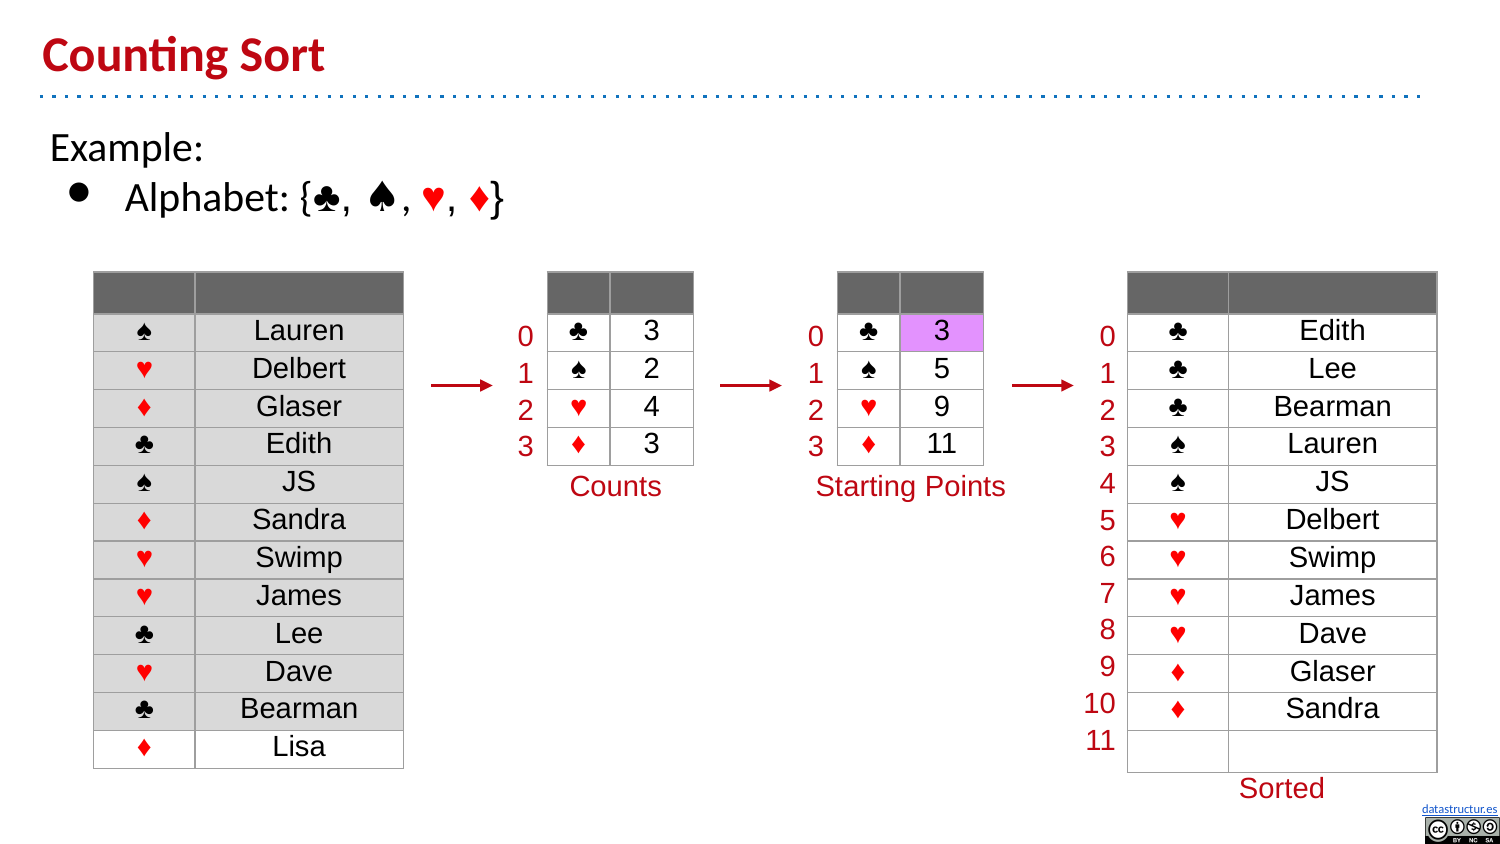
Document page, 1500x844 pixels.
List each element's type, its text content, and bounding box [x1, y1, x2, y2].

table_cell Edith [196, 428, 403, 465]
table_cell James [196, 580, 403, 616]
table_cell ♠ [94, 315, 194, 351]
table_cell ♣️ [94, 693, 194, 730]
table_cell ♣️ [94, 617, 194, 654]
table_cell ♠ [549, 352, 609, 389]
table_header [1229, 273, 1436, 313]
table_cell ♣️ [1131, 315, 1228, 351]
table_cell 2 [611, 352, 693, 389]
table_cell ♥️ [94, 542, 194, 578]
table_cell 11 [901, 428, 983, 452]
table_cell Dave [1229, 617, 1436, 654]
table_cell ♣️ [1131, 390, 1228, 427]
text_box Counts [554, 452, 800, 489]
title Counting Sort [27, 15, 1378, 97]
table_header [1128, 273, 1228, 313]
table_cell 9 [901, 390, 983, 427]
table_cell [1128, 731, 1228, 772]
text_box 0 1 2 3 4 5 6 7 8 9 10 11 [1056, 300, 1131, 763]
table_cell ♦️ [840, 428, 899, 452]
table_cell ♦️ [94, 504, 194, 540]
table_cell ♥️ [1131, 542, 1228, 578]
table_header [901, 273, 983, 313]
table_cell ♠ [840, 352, 899, 389]
table_cell ♥️ [94, 352, 194, 389]
table_cell ♣️ [840, 315, 899, 351]
text_box 0 1 2 3 [488, 300, 549, 466]
table_cell ♦️ [549, 428, 609, 465]
table_cell Glaser [196, 390, 403, 427]
table_cell ♣️ [549, 315, 609, 351]
table_cell ♠ [1131, 466, 1228, 503]
table_cell 3 [611, 315, 693, 351]
table_cell [1229, 731, 1436, 772]
table_cell Lisa [196, 731, 403, 768]
table_cell Swimp [196, 542, 403, 578]
text_box Starting Points [800, 452, 1049, 489]
table_cell 5 [901, 352, 983, 389]
table_cell ♥️ [1131, 504, 1228, 540]
table_cell 3 [611, 428, 693, 452]
table_cell Bearman [1229, 390, 1436, 427]
table_cell 4 [611, 390, 693, 427]
table_header [838, 273, 899, 313]
table_cell Bearman [196, 693, 403, 730]
table_header [611, 273, 693, 313]
table_header [548, 273, 609, 313]
table_cell ♣️ [1131, 352, 1228, 389]
table_cell ♥️ [1131, 617, 1228, 654]
table_cell Sandra [196, 504, 403, 540]
table_cell Dave [196, 655, 403, 692]
table_cell JS [1229, 466, 1436, 503]
table_cell ♥️ [94, 655, 194, 692]
table_cell ♥️ [549, 390, 609, 427]
table_cell ♦️ [1131, 693, 1228, 730]
text_box 0 1 2 3 [779, 300, 840, 452]
picture [1425, 817, 1500, 844]
table_cell Delbert [1229, 504, 1436, 540]
table_cell ♥️ [840, 390, 899, 427]
table_header [196, 273, 403, 313]
table_cell ♠ [94, 466, 194, 503]
table_cell ♠ [1131, 428, 1228, 465]
table_cell Delbert [196, 352, 403, 389]
table_cell Lauren [1229, 428, 1436, 465]
text_box Sorted [1221, 754, 1344, 790]
table_cell Sandra [1229, 693, 1436, 730]
table_cell 3 [901, 315, 983, 351]
table_cell James [1229, 580, 1436, 616]
table_cell JS [196, 466, 403, 503]
table_cell ♥️ [1131, 580, 1228, 616]
table_cell Lauren [196, 315, 403, 351]
table_cell ♣️ [94, 428, 194, 465]
table_cell Lee [1229, 352, 1436, 389]
table_cell Edith [1229, 315, 1436, 351]
table_cell ♦️ [1131, 655, 1228, 692]
table_cell Lee [196, 617, 403, 654]
table_cell Glaser [1229, 655, 1436, 692]
table_cell Swimp [1229, 542, 1436, 578]
table_cell ♦️ [94, 731, 194, 768]
table_cell ♦️ [94, 390, 194, 427]
table_header [94, 273, 194, 313]
table_cell ♥️ [94, 580, 194, 616]
